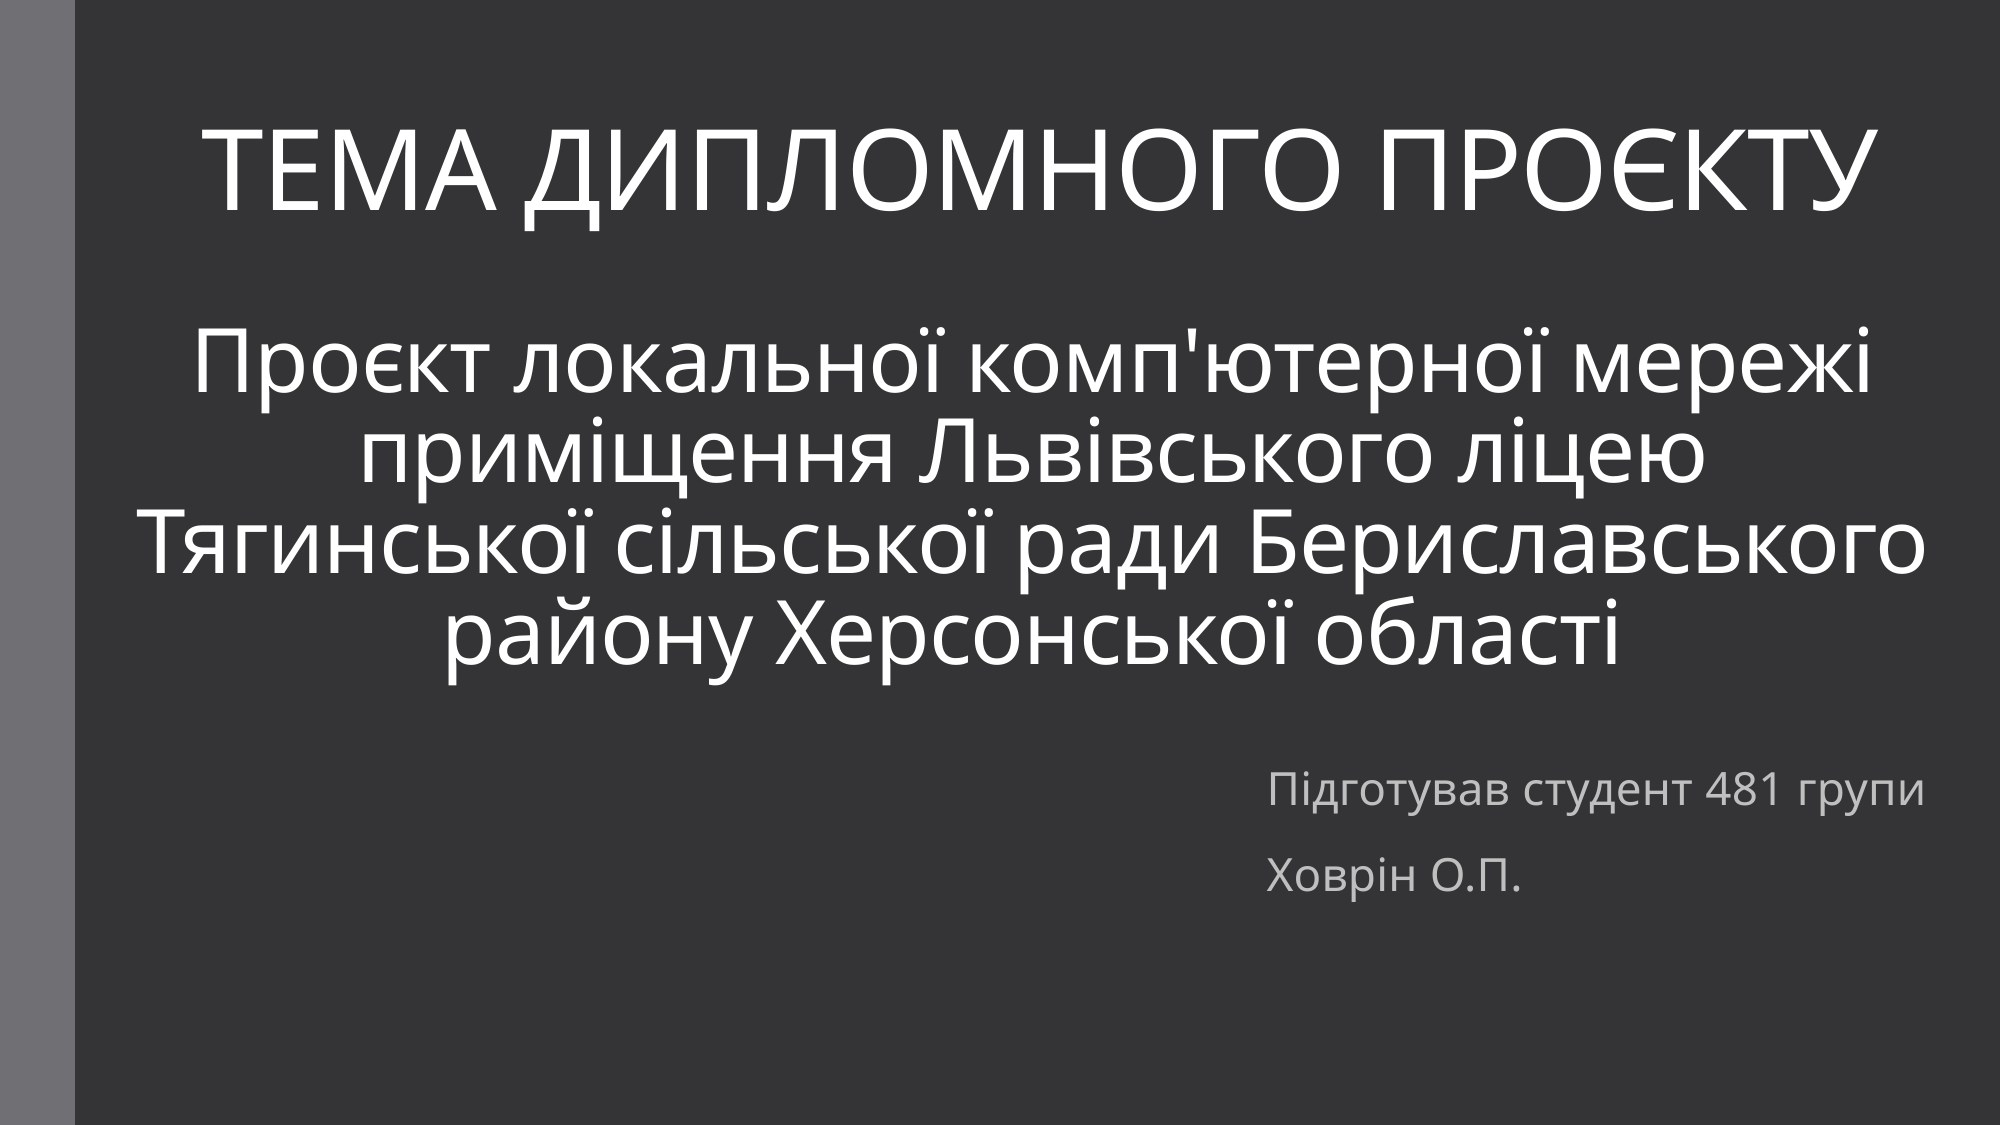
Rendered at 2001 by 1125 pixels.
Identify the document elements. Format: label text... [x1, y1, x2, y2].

text_box ТЕМА ДИПЛОМНОГО ПРОЄКТУ [80, 91, 2000, 349]
subtitle Підготував студент 481 групи Ховрін О.П. [1251, 756, 2000, 1034]
title Проєкт локальної комп'ютерної мережі приміщення Львівського ліцею Тягинської сільської ради Бериславського району Херсонської області [106, 349, 1960, 690]
